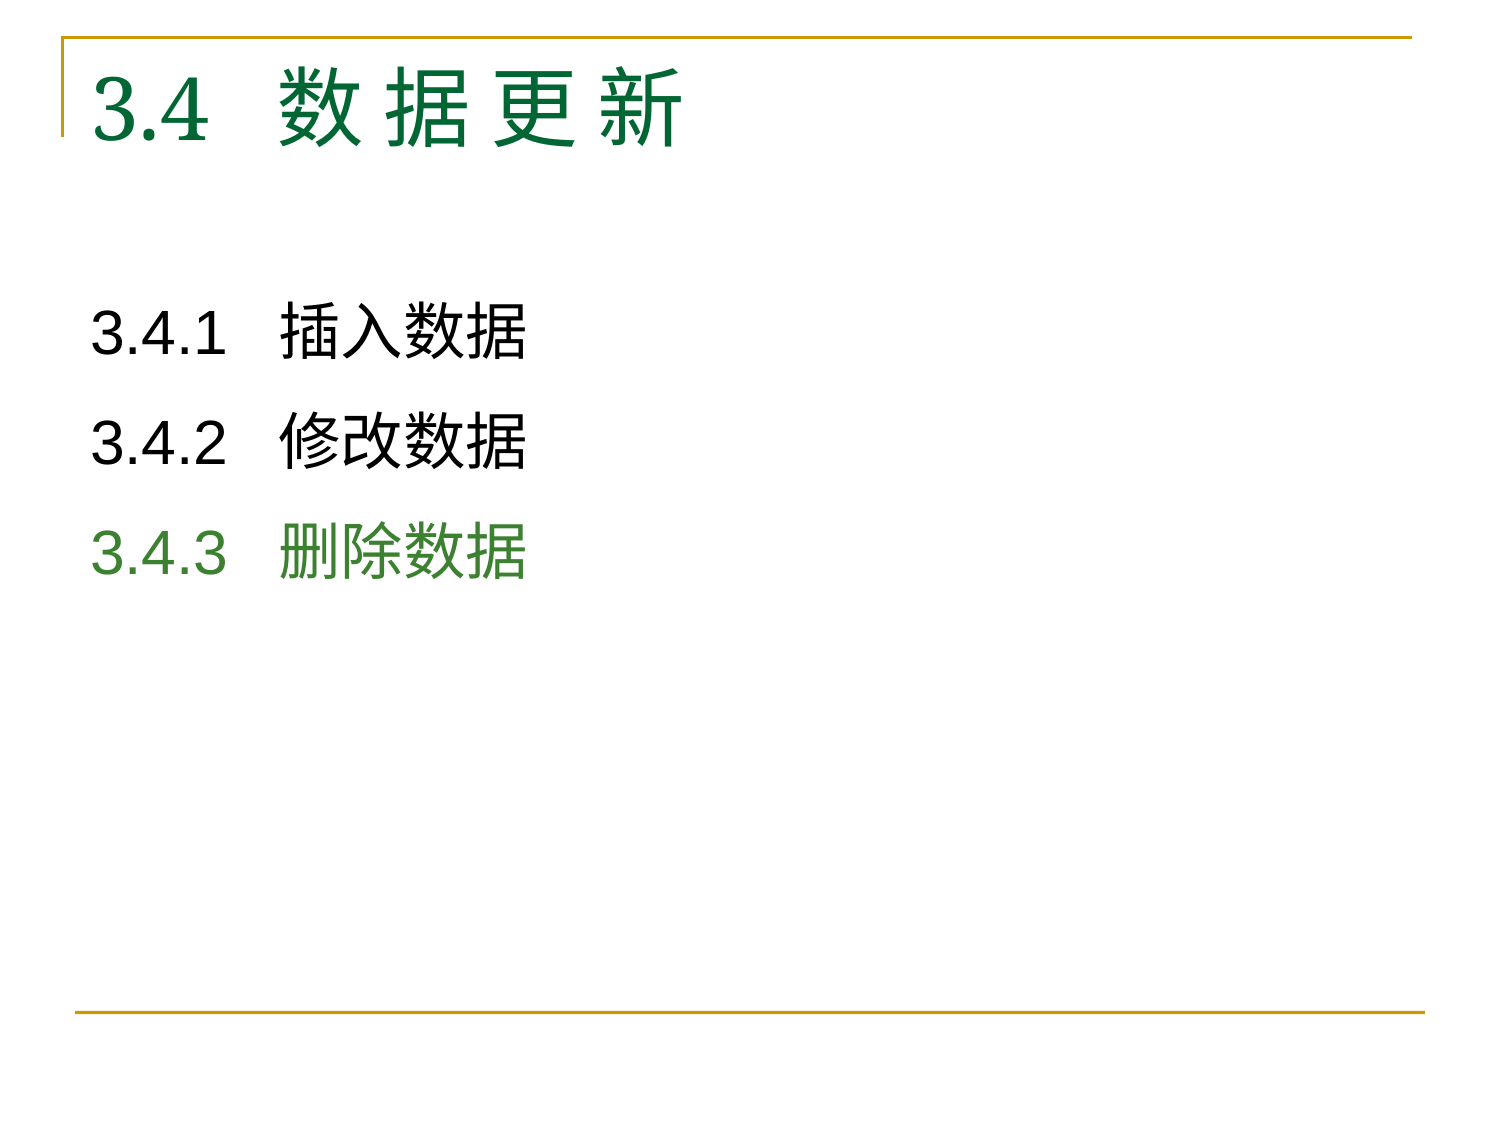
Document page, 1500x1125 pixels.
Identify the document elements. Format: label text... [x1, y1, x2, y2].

list 3.4.1 插入数据 3.4.2 修改数据 3.4.3 删除数据 [75, 262, 1425, 1006]
title 3.4 数 据 更 新 [75, 45, 1425, 233]
